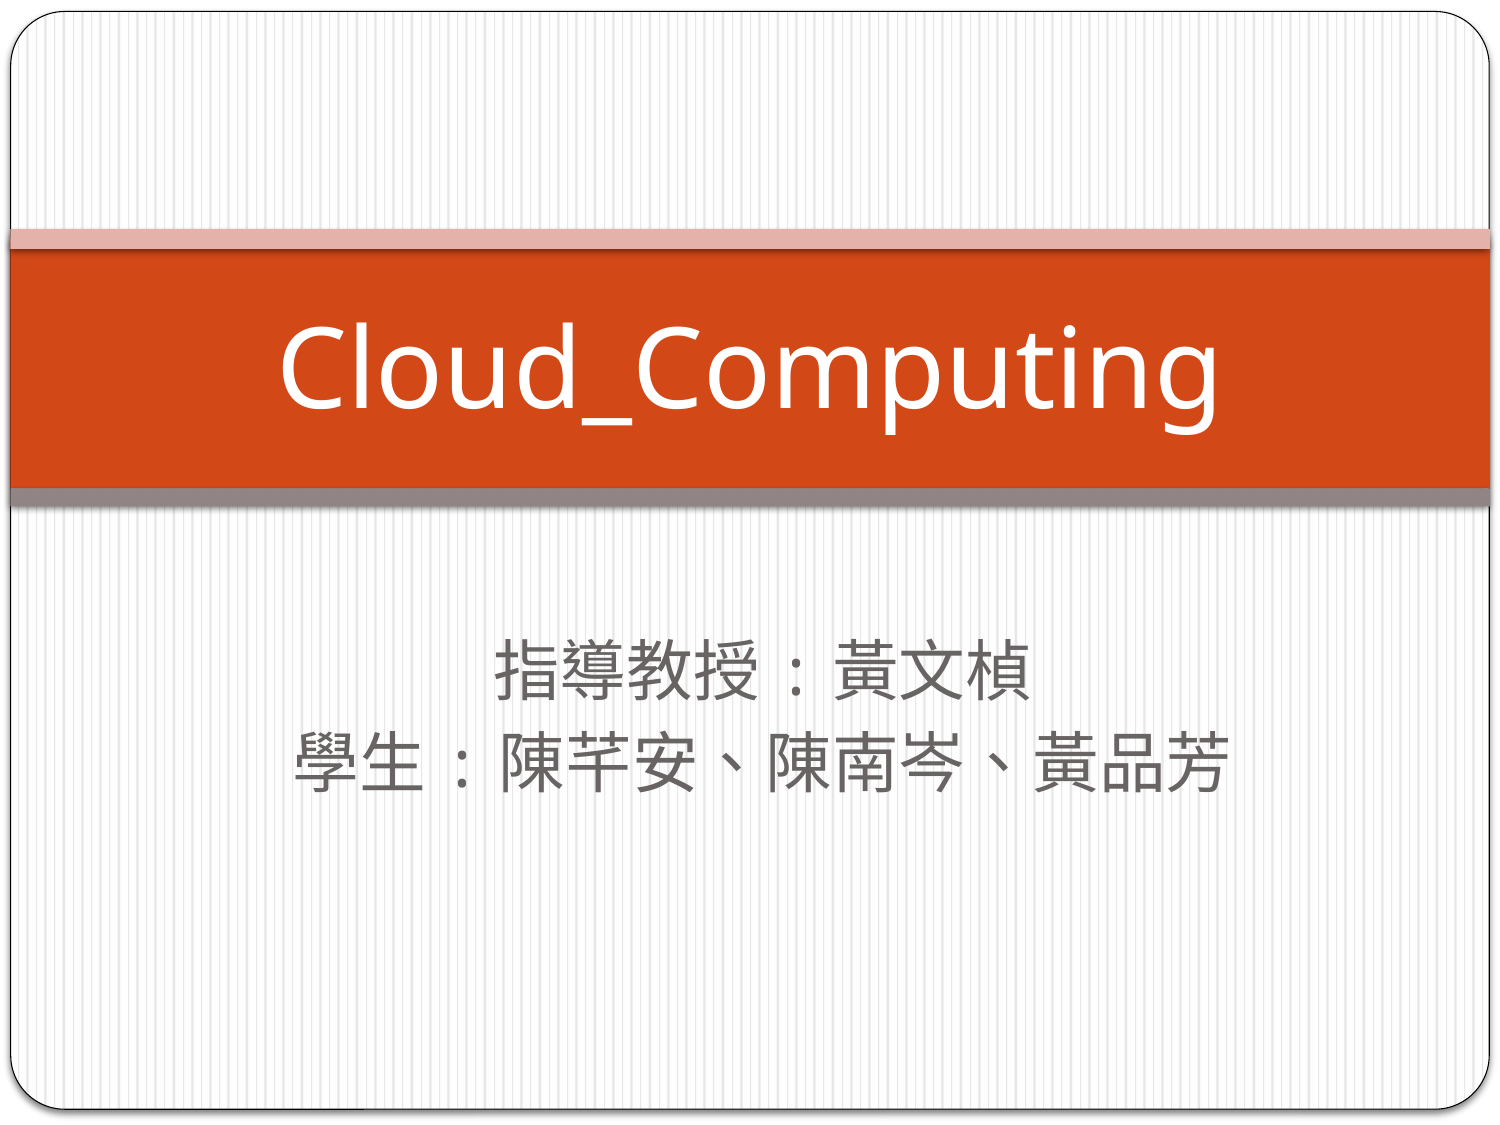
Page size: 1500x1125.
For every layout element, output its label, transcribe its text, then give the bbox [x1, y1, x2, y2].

title Cloud_Computing [75, 247, 1425, 489]
subtitle 指導教授:黃文楨 學生:陳芊安、陳南岑、黃品芳 [100, 621, 1426, 1007]
